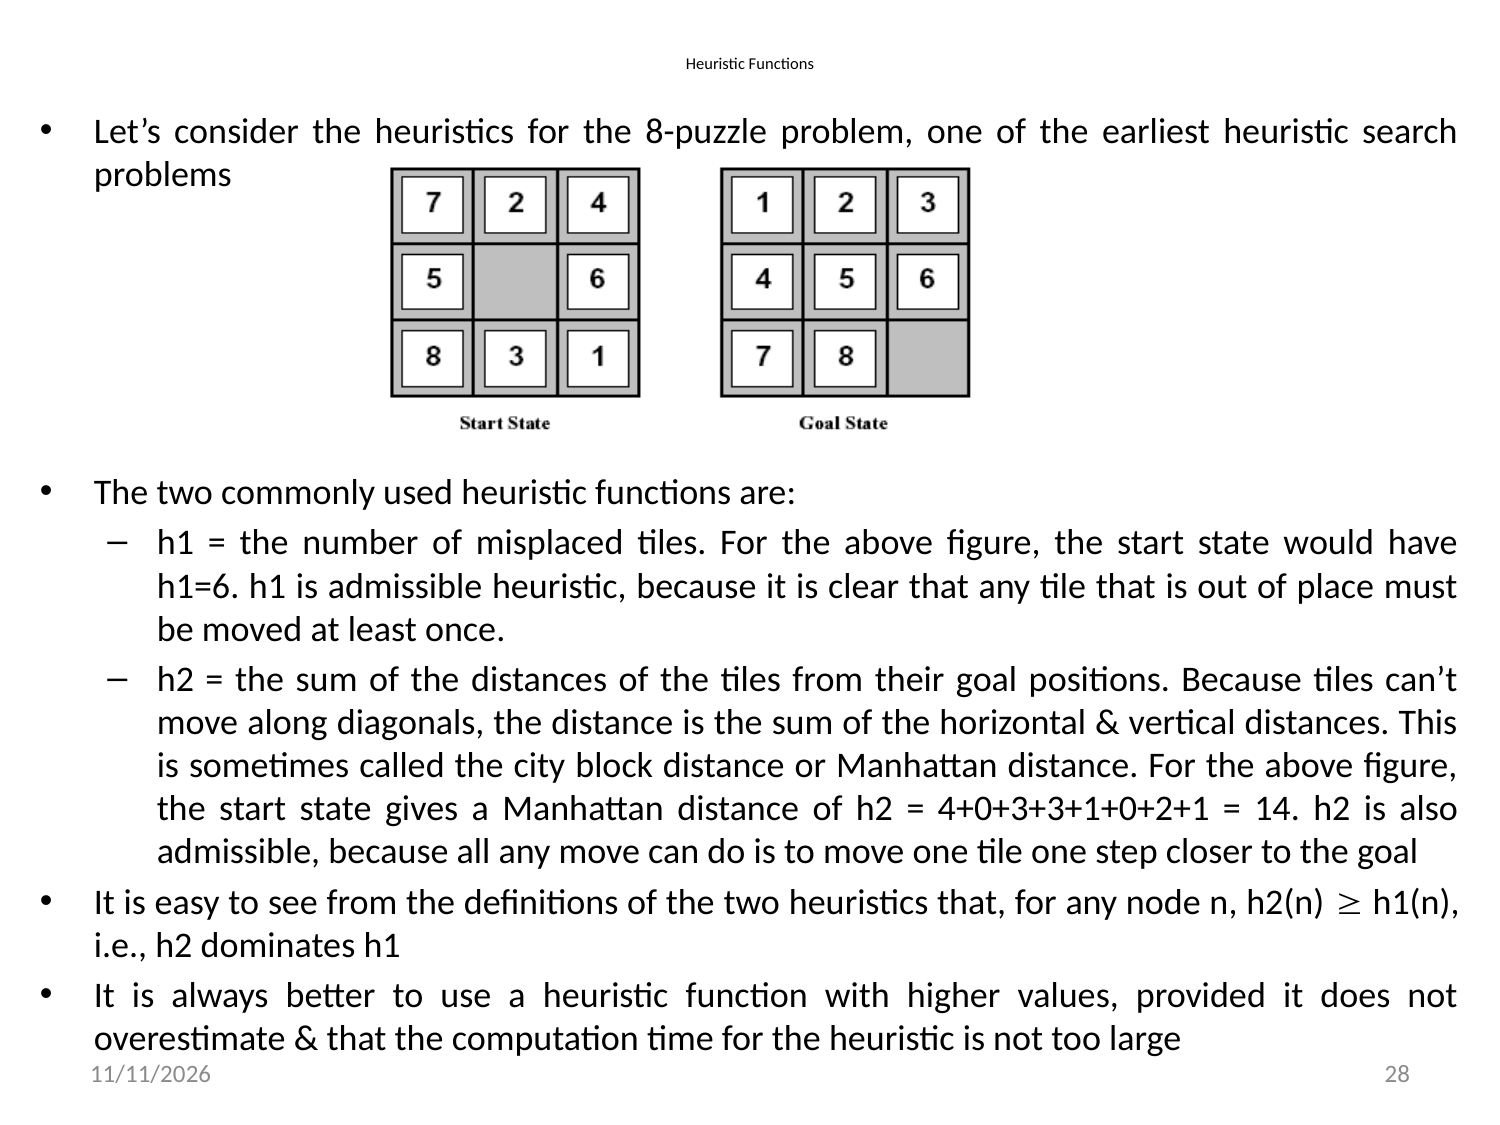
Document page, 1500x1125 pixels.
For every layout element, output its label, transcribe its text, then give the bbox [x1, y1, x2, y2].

list Let’s consider the heuristics for the 8-puzzle problem, one of the earliest heuristic search problems The two commonly used heuristic functions are: h1 = the number of misplaced tiles. For the above figure, the start state would have h1=6. h1 is admissible heuristic, because it is clear that any tile that is out of place must be moved at least once. h2 = the sum of the distances of the tiles from their goal positions. Because tiles can’t move along diagonals, the distance is the sum of the horizontal & vertical distances. This is sometimes called the city block distance or Manhattan distance. For the above figure, the start state gives a Manhattan distance of h2 = 4+0+3+3+1+0+2+1 = 14. h2 is also admissible, because all any move can do is to move one tile one step closer to the goal It is easy to see from the definitions of the two heuristics that, for any node n, h2(n)  h1(n), i.e., h2 dominates h1 It is always better to use a heuristic function with higher values, provided it does not overestimate & that the computation time for the heuristic is not too large [24, 99, 1475, 1075]
picture [374, 162, 983, 438]
title Heuristic Functions [75, 24, 1425, 100]
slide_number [75, 1042, 425, 1103]
slide_number 28 [1074, 1042, 1425, 1103]
